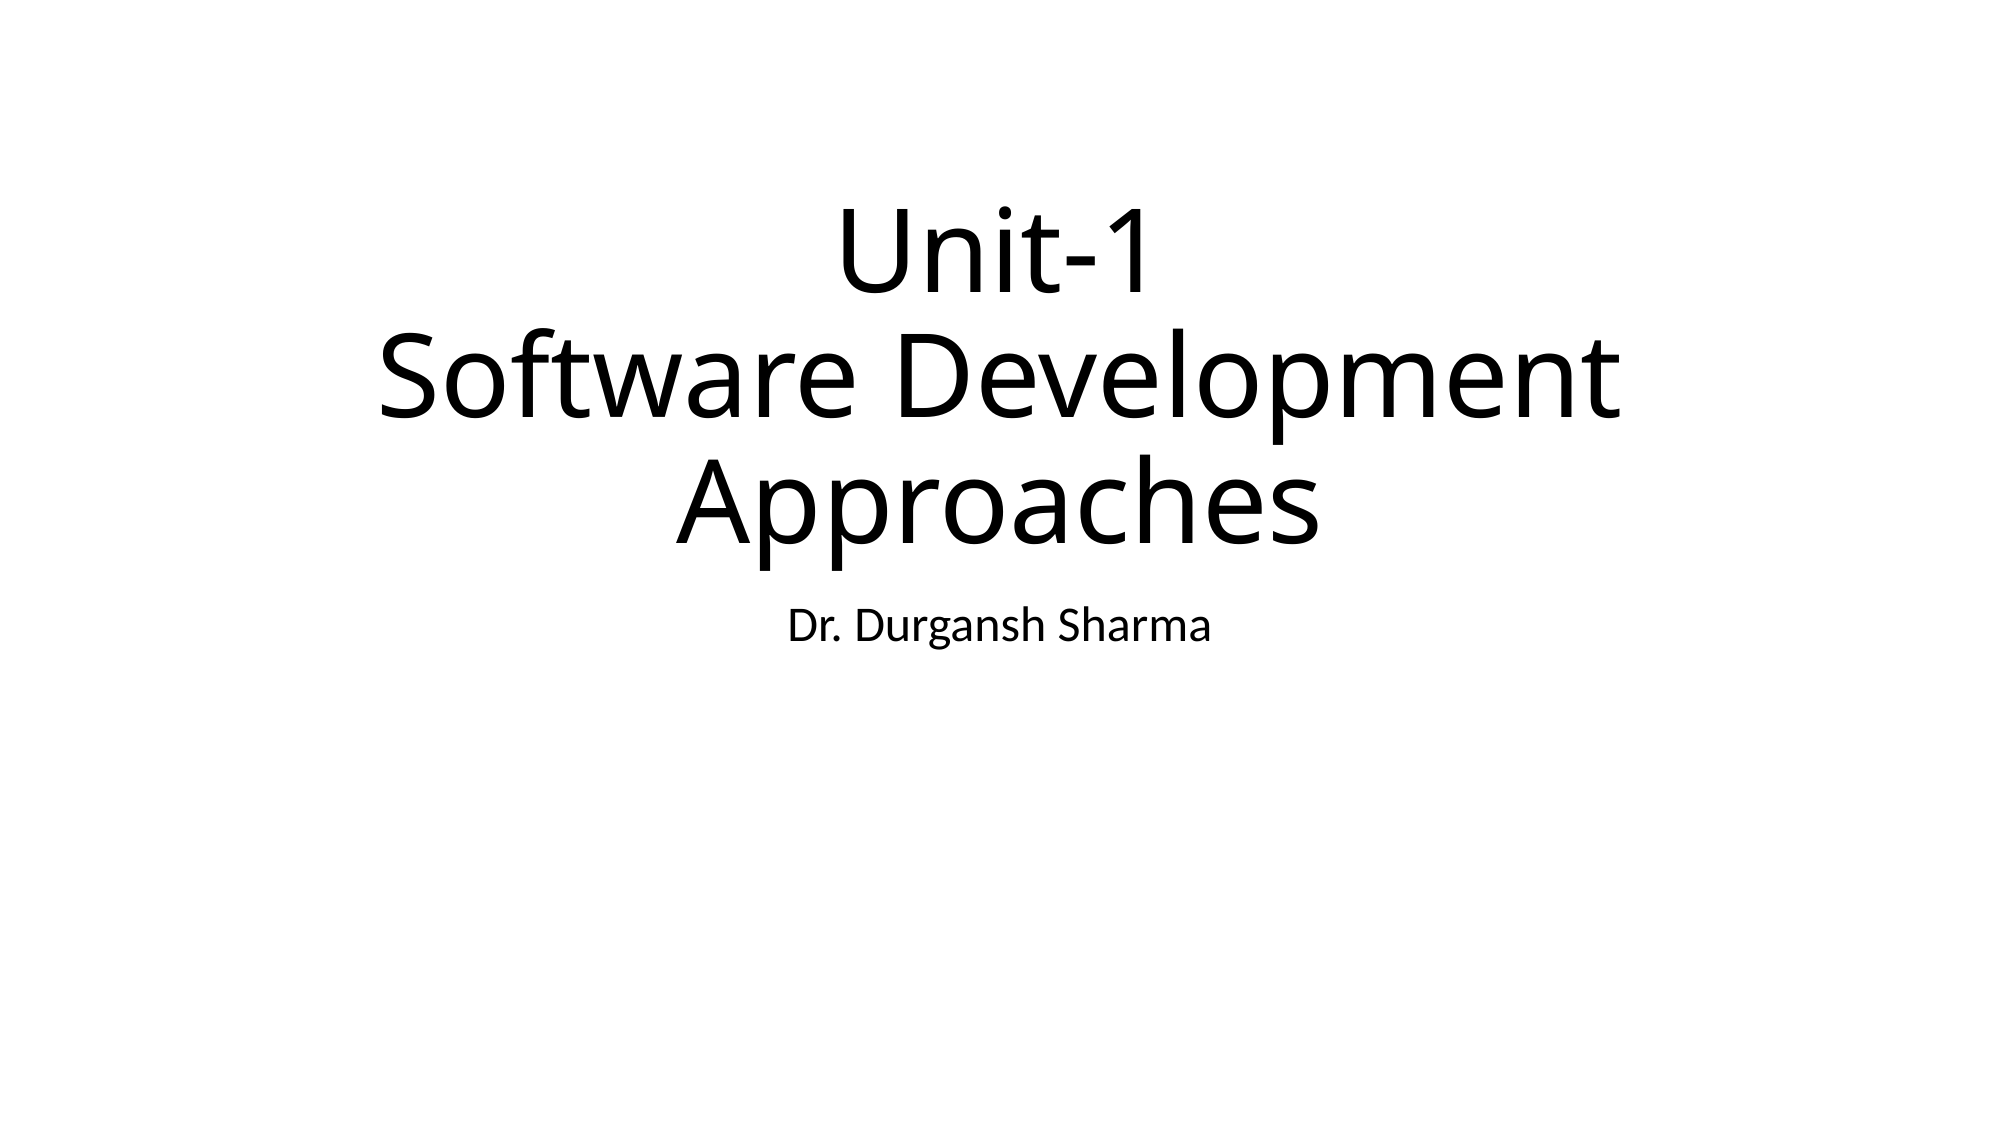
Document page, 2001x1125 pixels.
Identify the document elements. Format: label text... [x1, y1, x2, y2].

subtitle Dr. Durgansh Sharma [249, 590, 1750, 863]
title Unit-1 Software Development Approaches [249, 184, 1750, 576]
